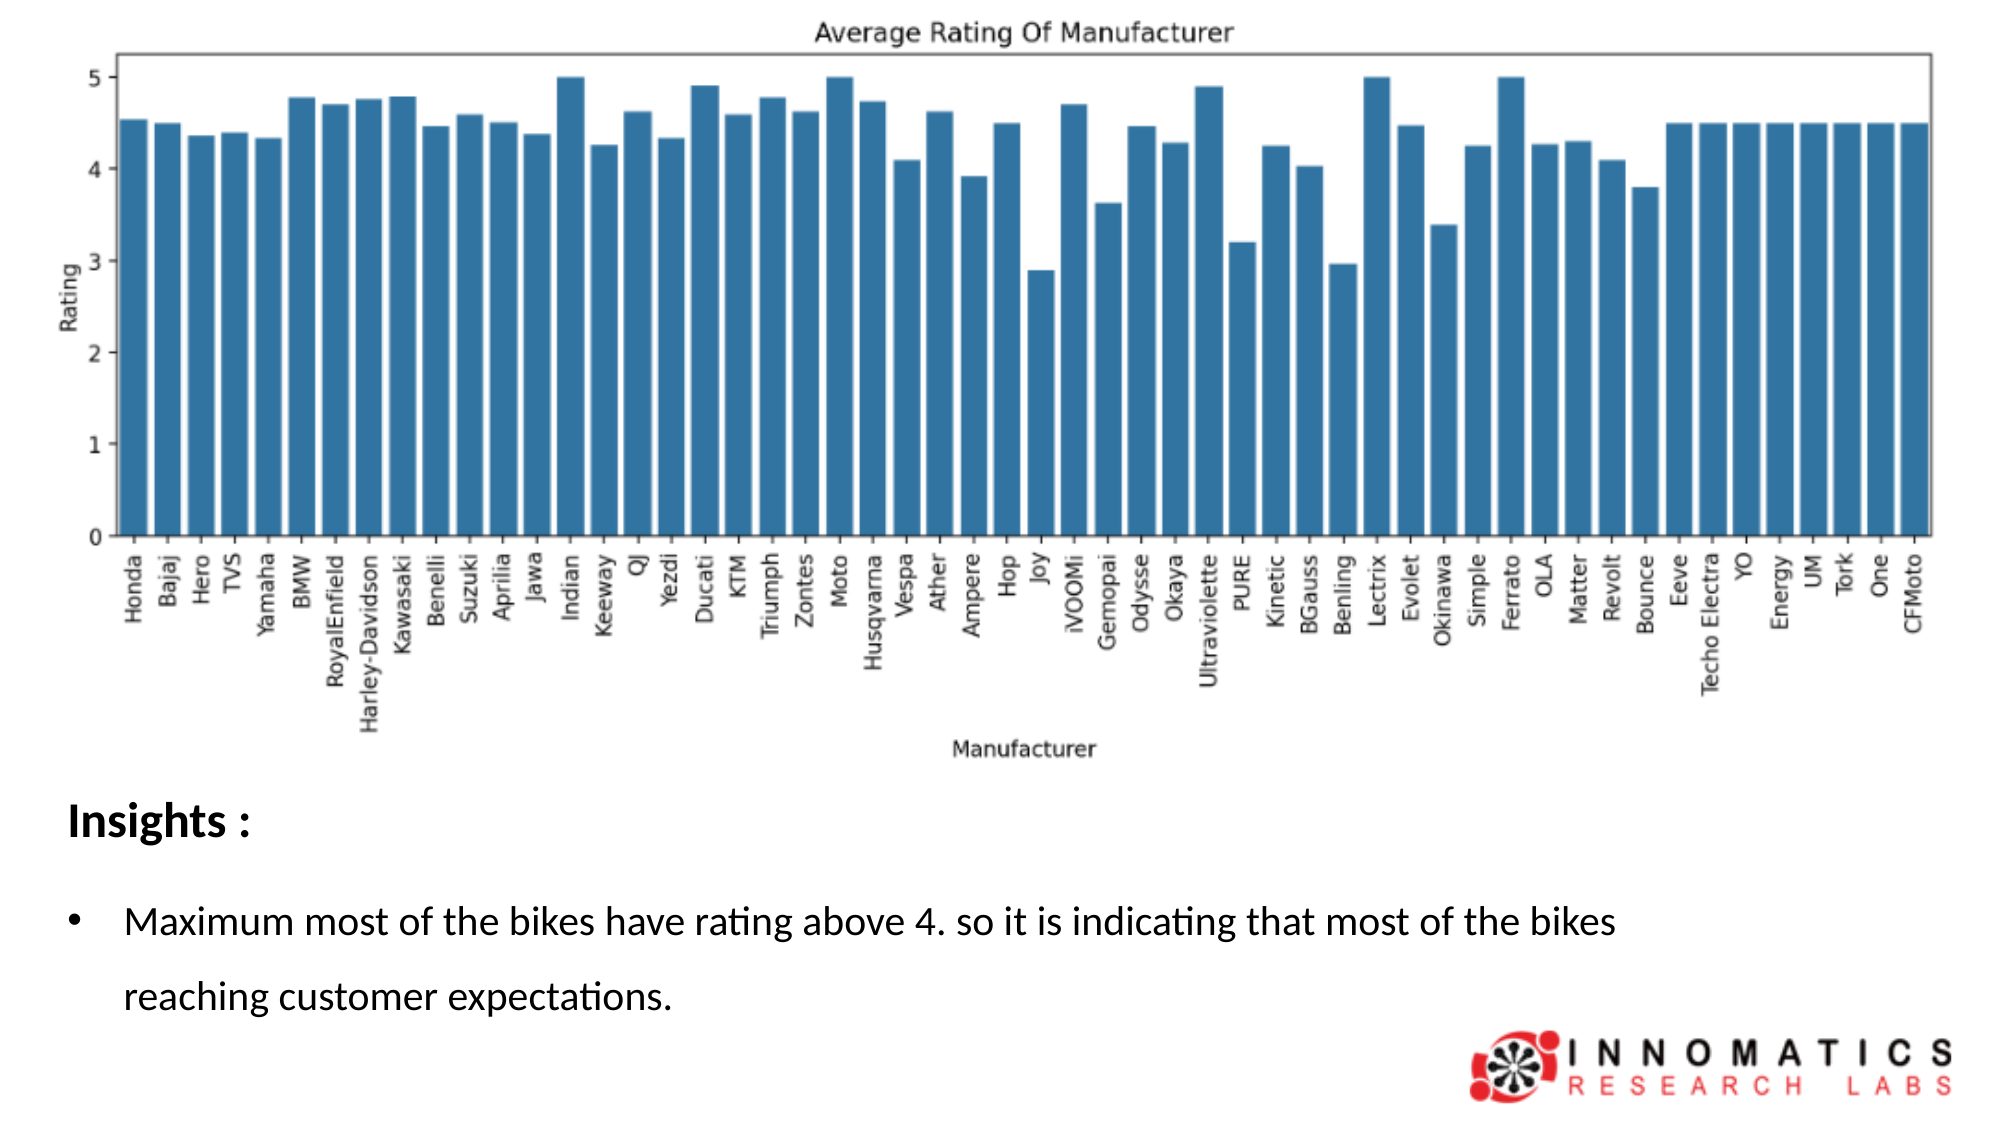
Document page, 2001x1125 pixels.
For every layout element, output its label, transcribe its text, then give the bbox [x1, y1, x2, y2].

picture [1445, 1014, 1975, 1125]
picture [48, 0, 1950, 775]
list Insights : Maximum most of the bikes have rating above 4. so it is indicating that most of the bikes reaching customer expectations. [14, 786, 1740, 1045]
